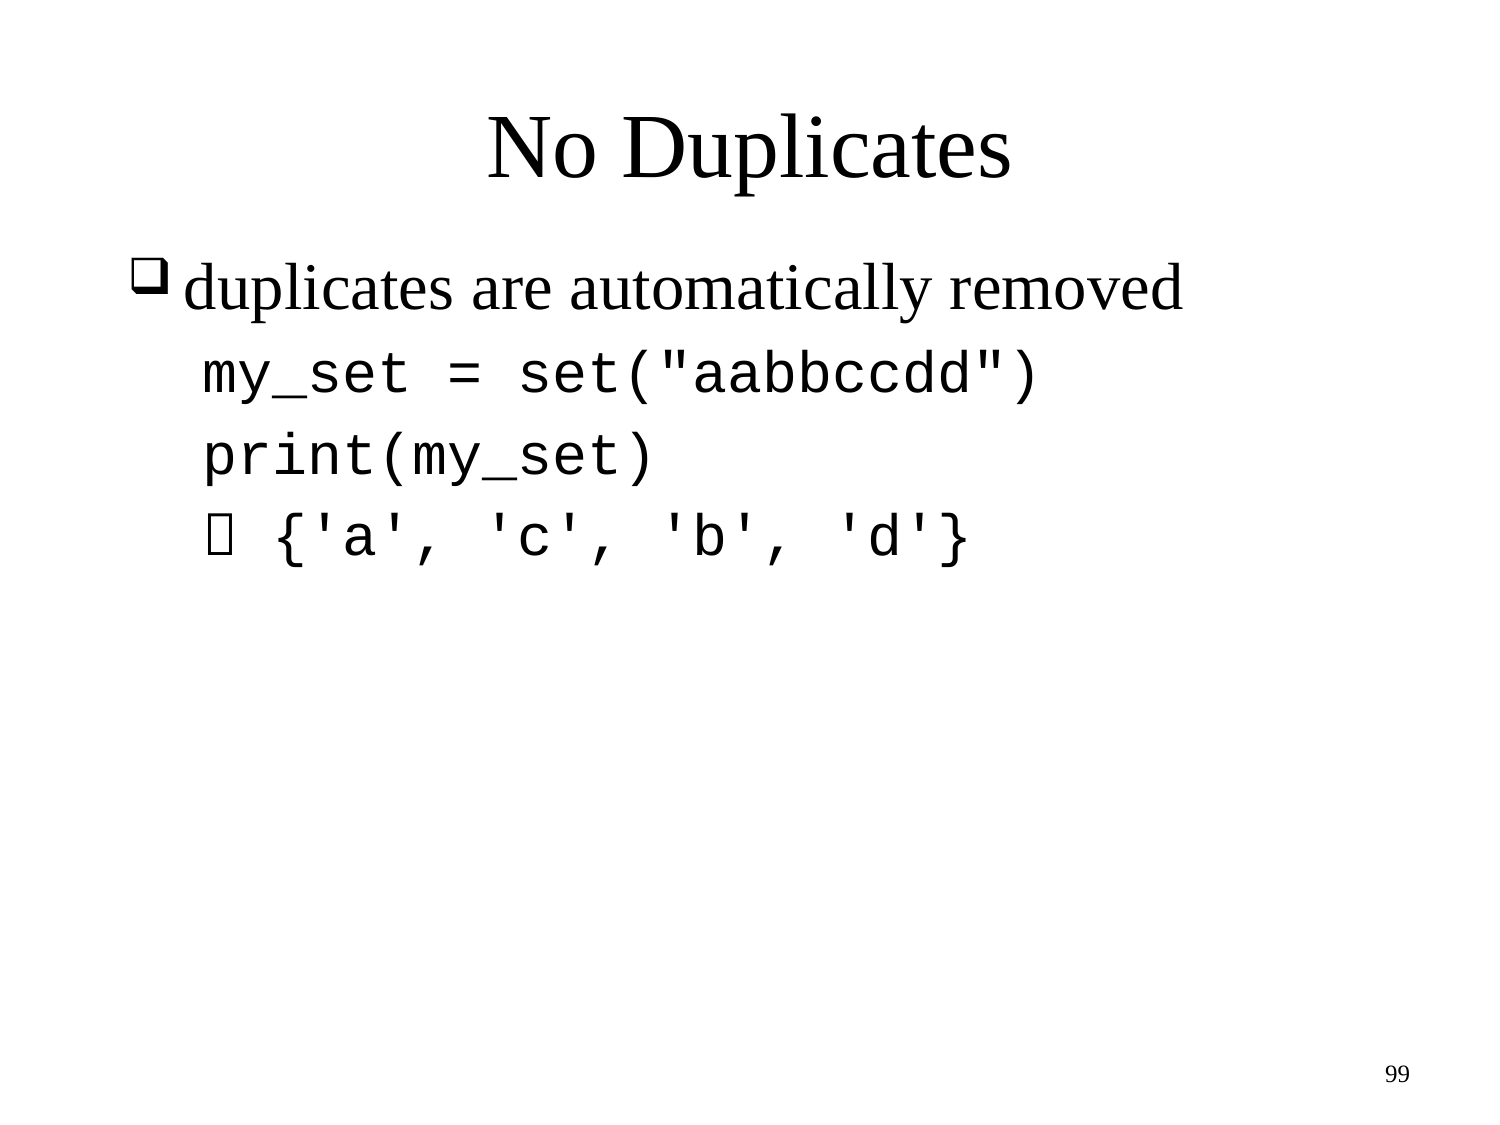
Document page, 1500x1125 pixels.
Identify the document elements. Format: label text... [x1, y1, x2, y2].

slide_number 99 [1074, 1042, 1425, 1103]
list duplicates are automatically removed my_set = set("aabbccdd") print(my_set)  {'a', 'c', 'b', 'd'} [112, 234, 1412, 1017]
title No Duplicates [112, 46, 1388, 234]
